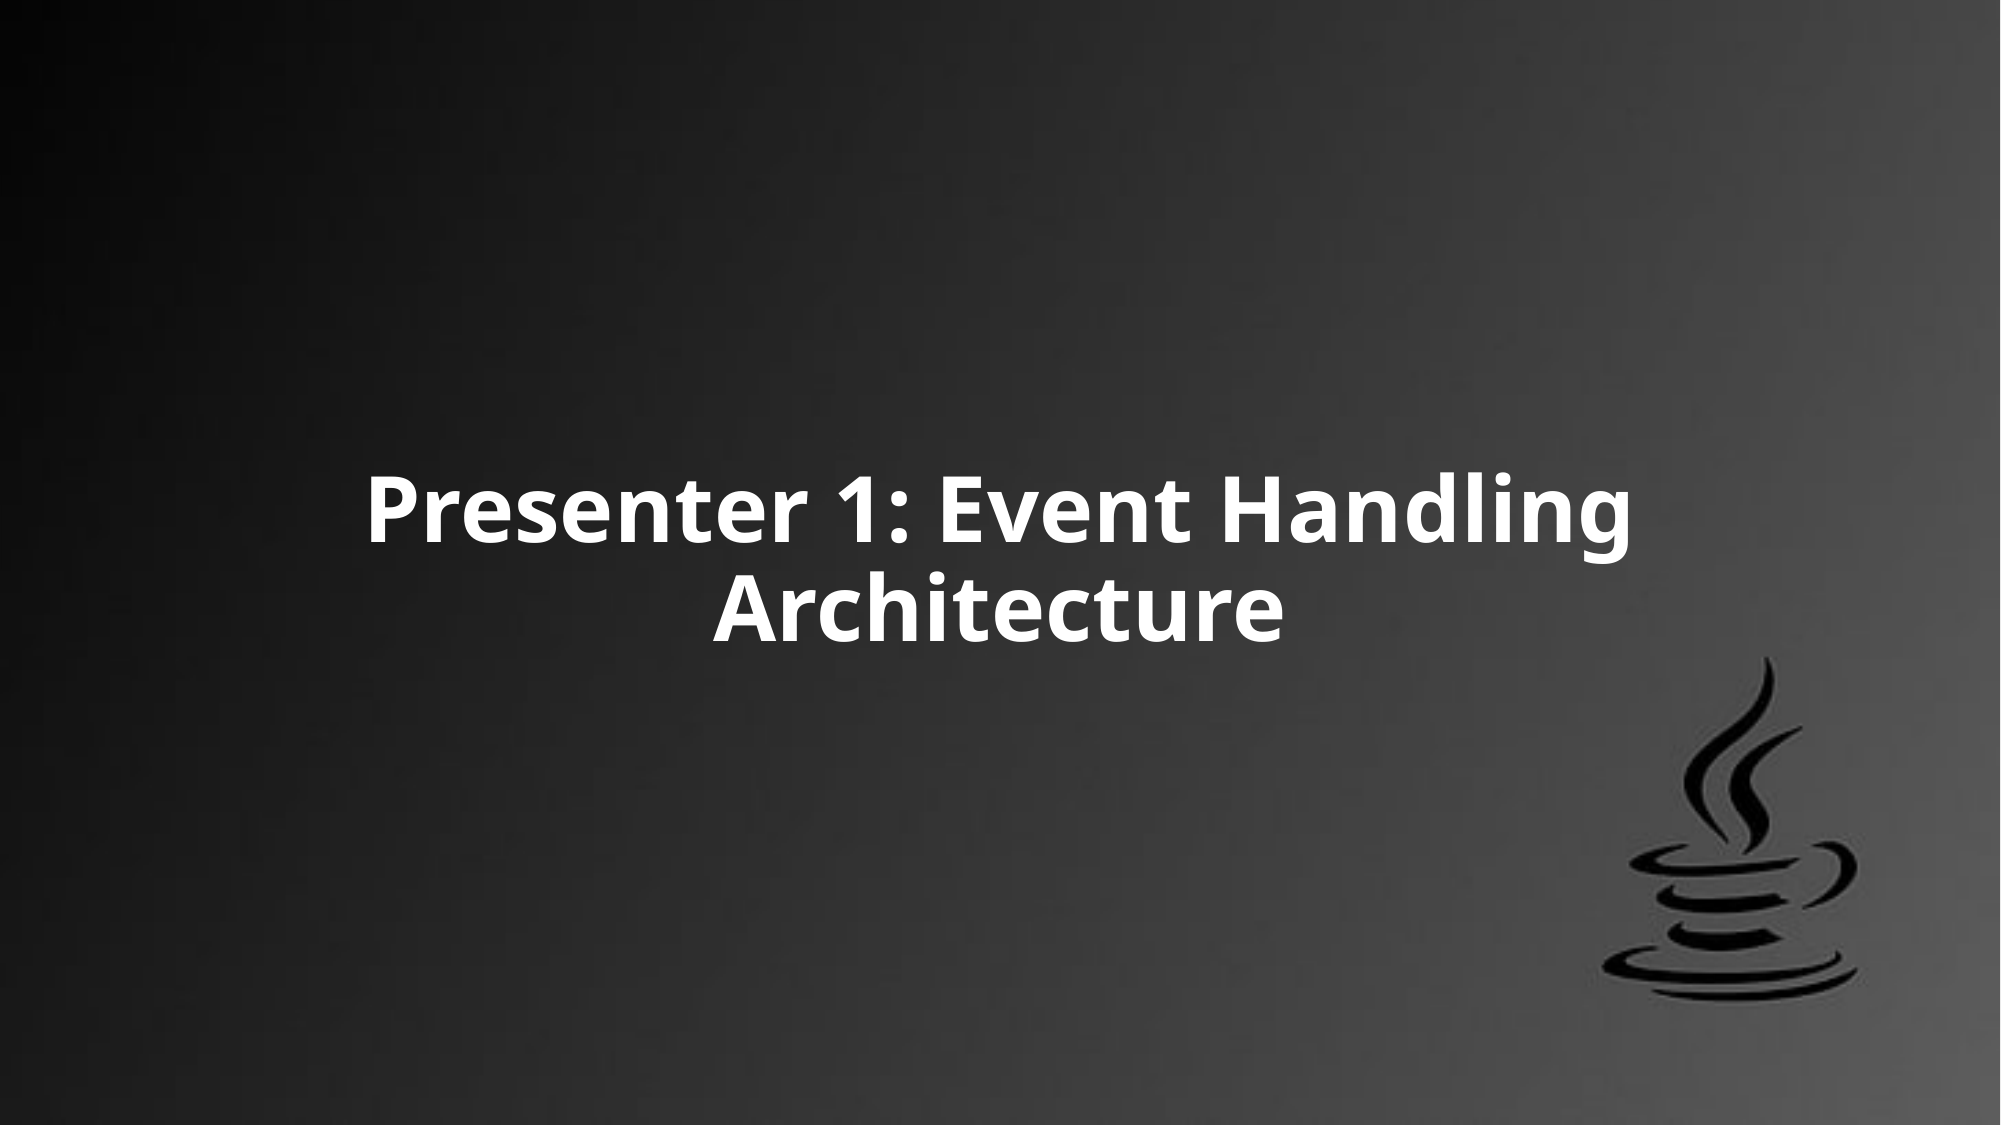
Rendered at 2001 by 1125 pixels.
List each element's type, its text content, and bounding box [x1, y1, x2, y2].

title Presenter 1: Event Handling Architecture [137, 453, 1863, 672]
picture [0, 0, 2001, 1125]
